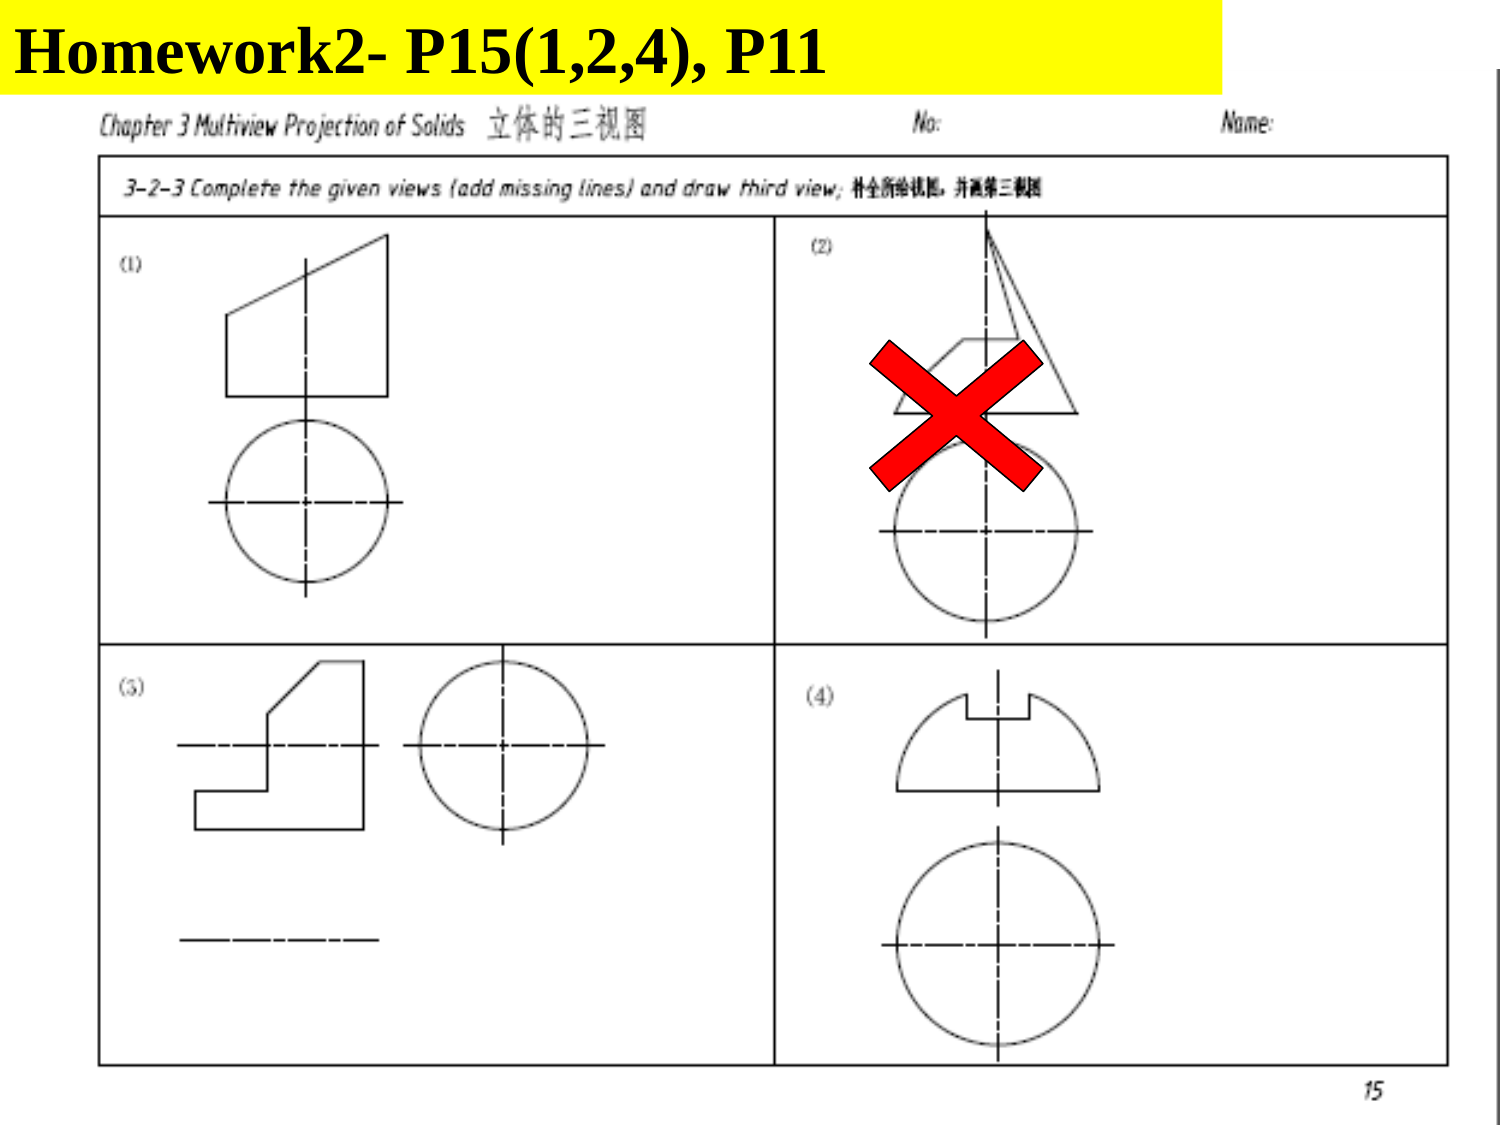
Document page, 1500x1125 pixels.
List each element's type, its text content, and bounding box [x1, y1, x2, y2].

picture [0, 68, 1500, 1125]
text_box Homework2- P15(1,2,4), P11 [0, 0, 1223, 68]
